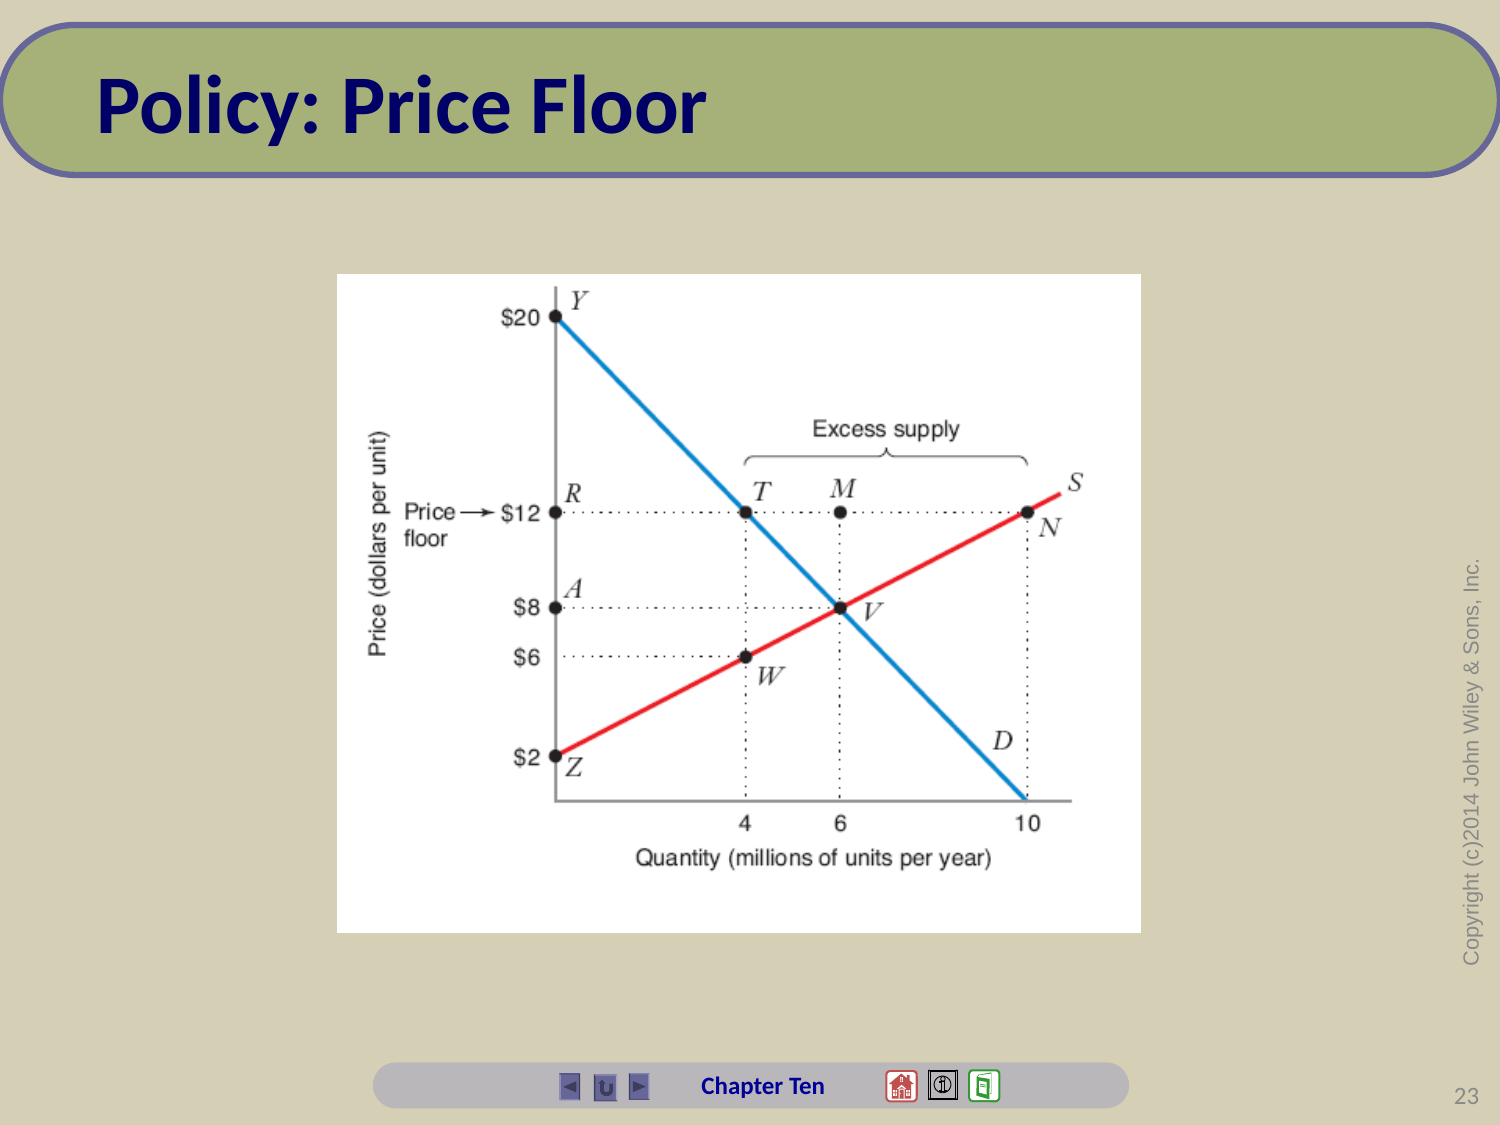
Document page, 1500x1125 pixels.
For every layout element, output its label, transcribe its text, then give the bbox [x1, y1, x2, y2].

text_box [967, 1068, 1001, 1103]
text_box Chapter Ten [686, 1062, 841, 1108]
slide_number 23 [1144, 1065, 1495, 1125]
picture [628, 1072, 652, 1102]
picture [337, 274, 1141, 934]
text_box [885, 1069, 919, 1103]
footer Copyright (c)2014 John Wiley & Sons, Inc. [1440, 525, 1500, 1000]
picture [928, 1069, 958, 1101]
picture [592, 1073, 618, 1103]
text_box [372, 1062, 1130, 1109]
text_box Policy: Price Floor [0, 24, 1500, 175]
picture [557, 1072, 581, 1101]
